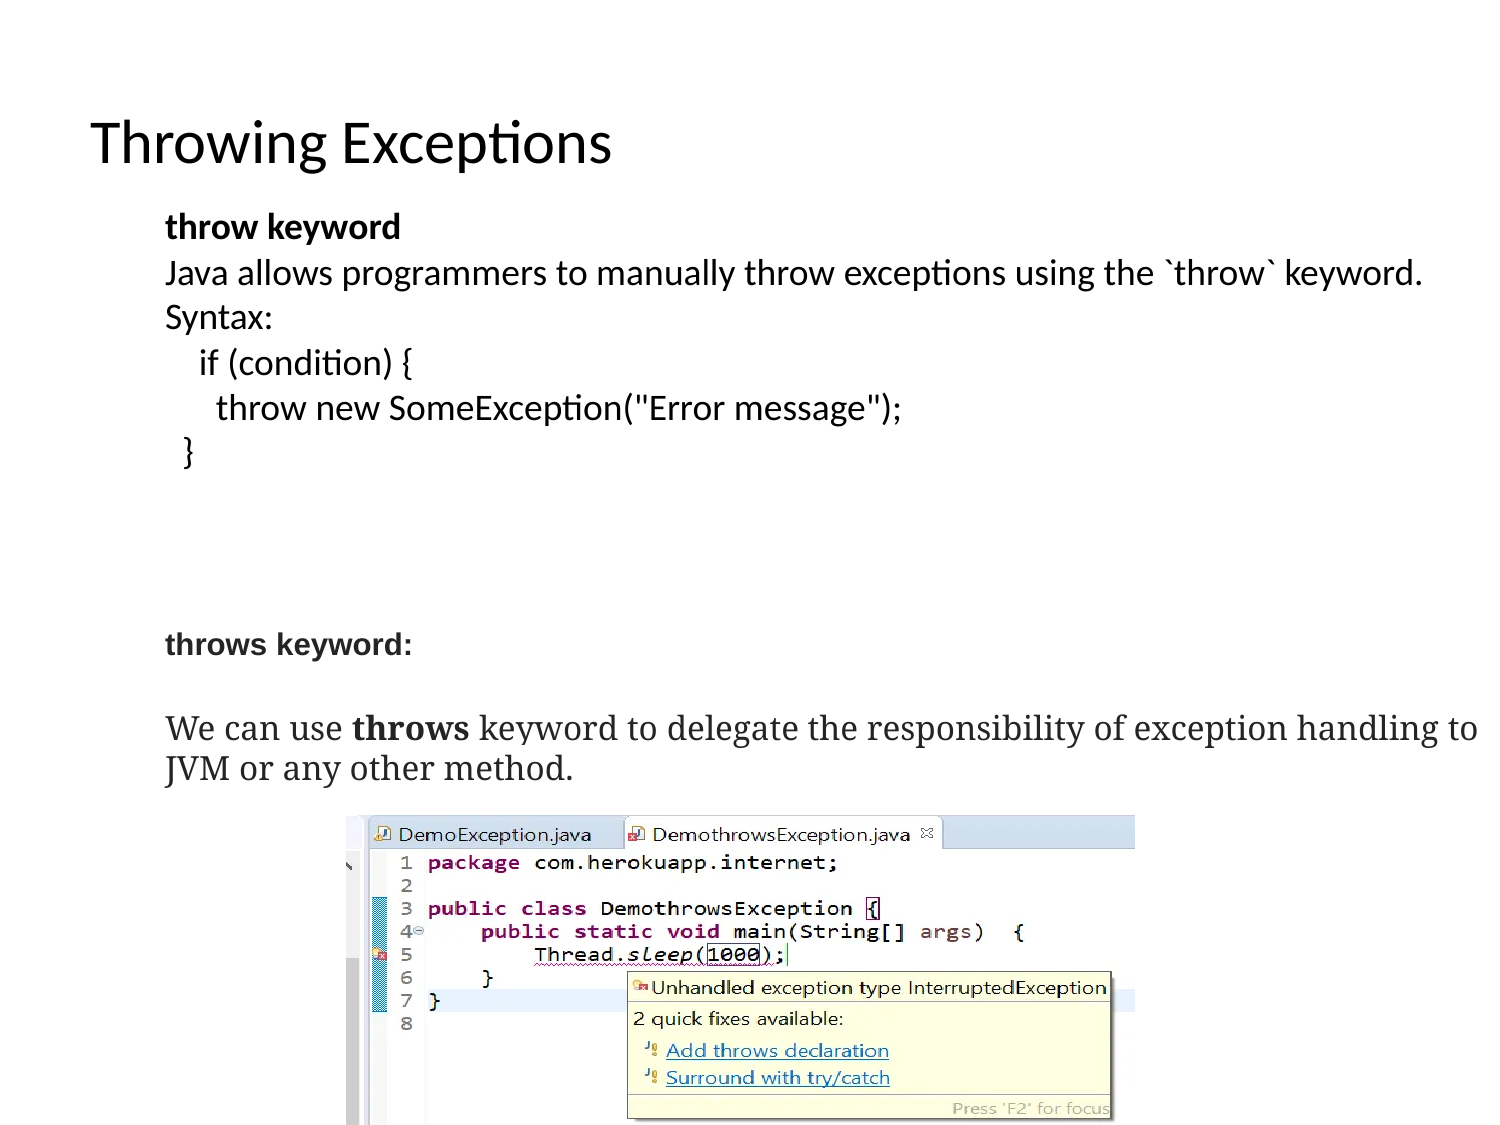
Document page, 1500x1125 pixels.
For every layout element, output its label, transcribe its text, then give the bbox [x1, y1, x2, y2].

picture [345, 815, 1135, 1125]
title Throwing Exceptions [75, 45, 1425, 233]
text_box throw keyword Java allows programmers to manually throw exceptions using the `throw` keyword. Syntax: if (condition) { throw new SomeException("Error message"); } throws keyword: We can use throws keyword to delegate the responsibility of exception handling to JVM or any other method. [149, 149, 1500, 840]
